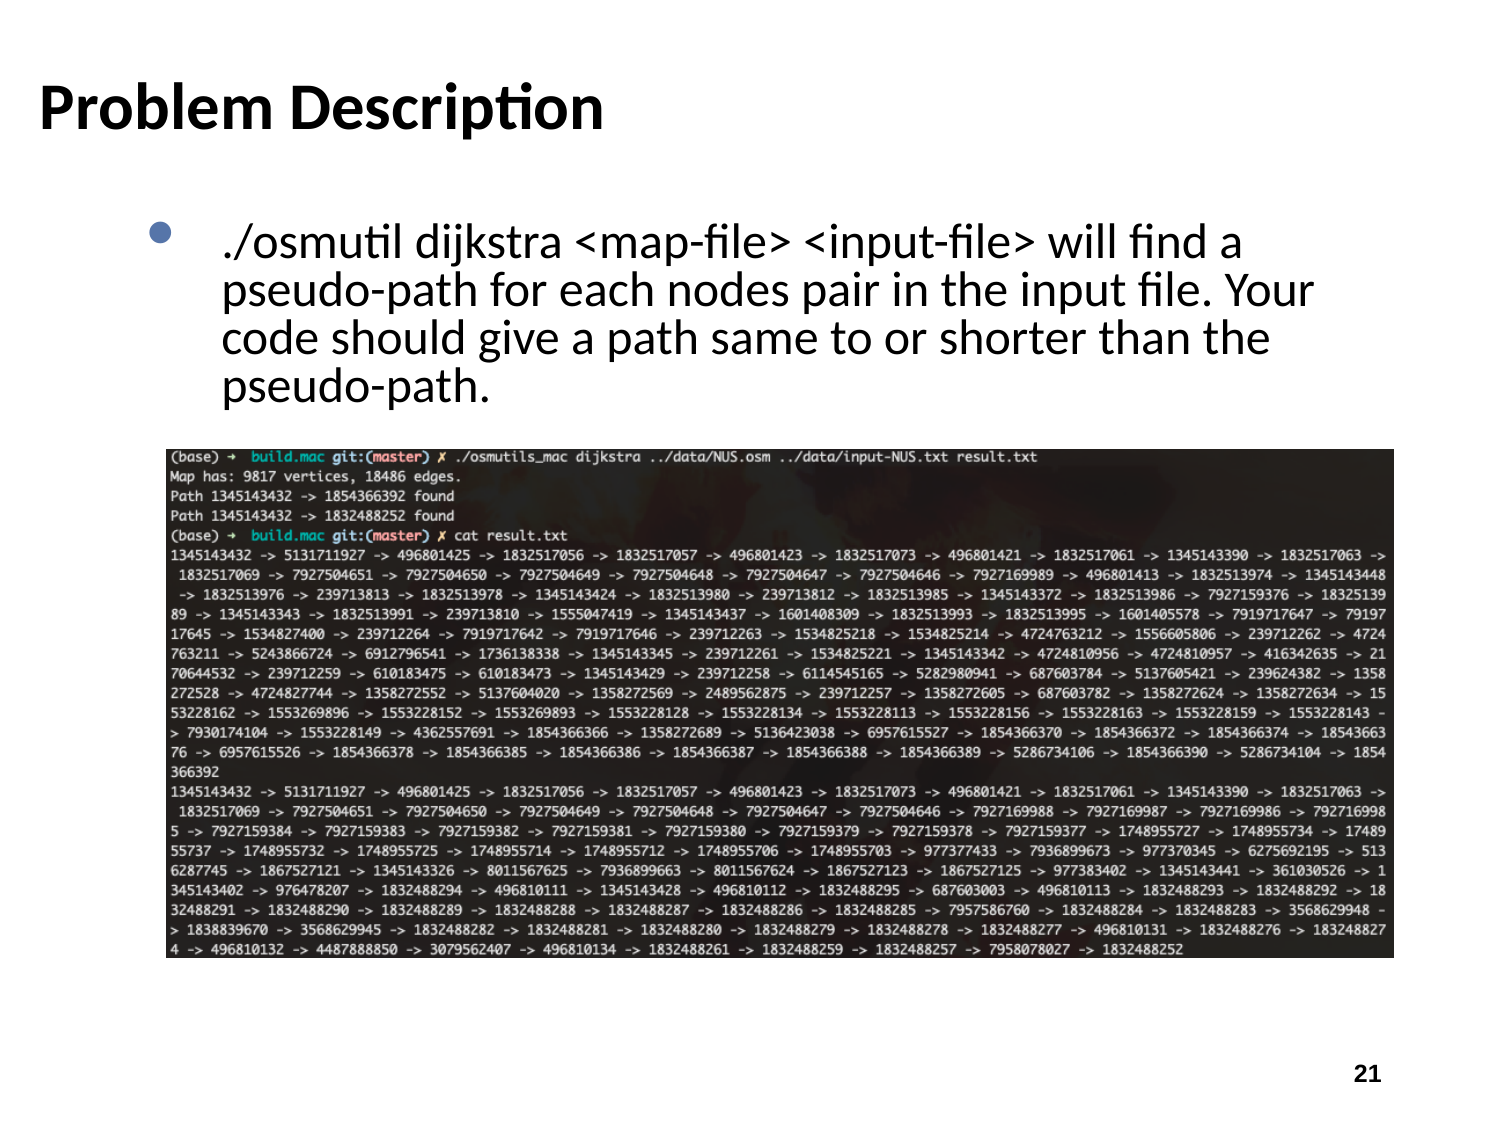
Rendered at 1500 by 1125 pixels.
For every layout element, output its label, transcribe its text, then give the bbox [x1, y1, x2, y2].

slide_number 21 [1059, 1042, 1397, 1103]
picture [166, 449, 1394, 958]
list ./osmutil dijkstra <map-file> <input-file> will find a pseudo-path for each nodes pair in the input file. Your code should give a path same to or shorter than the pseudo-path. [56, 212, 1388, 451]
title Problem Description [24, 18, 1451, 188]
